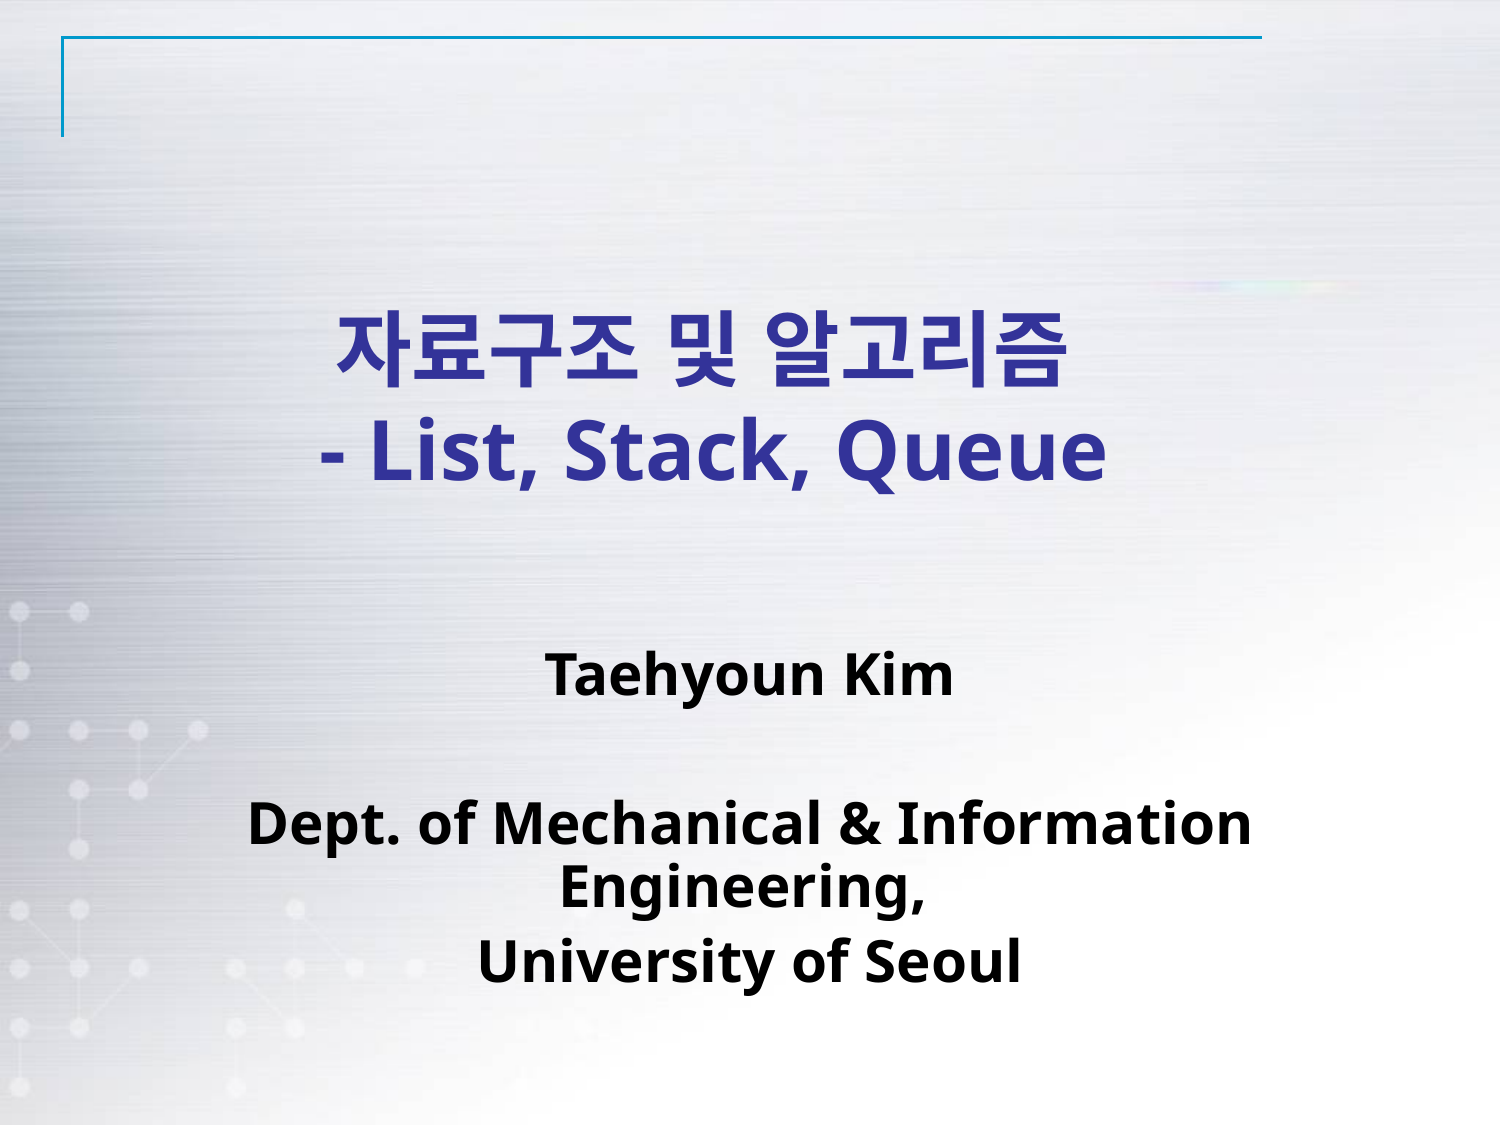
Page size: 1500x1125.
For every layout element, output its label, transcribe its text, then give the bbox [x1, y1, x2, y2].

title 자료구조 및 알고리즘 - List, Stack, Queue [52, 337, 1376, 457]
subtitle Taehyoun Kim Dept. of Mechanical & Information Engineering, University of Seoul [123, 637, 1376, 925]
picture [0, 0, 1500, 1125]
